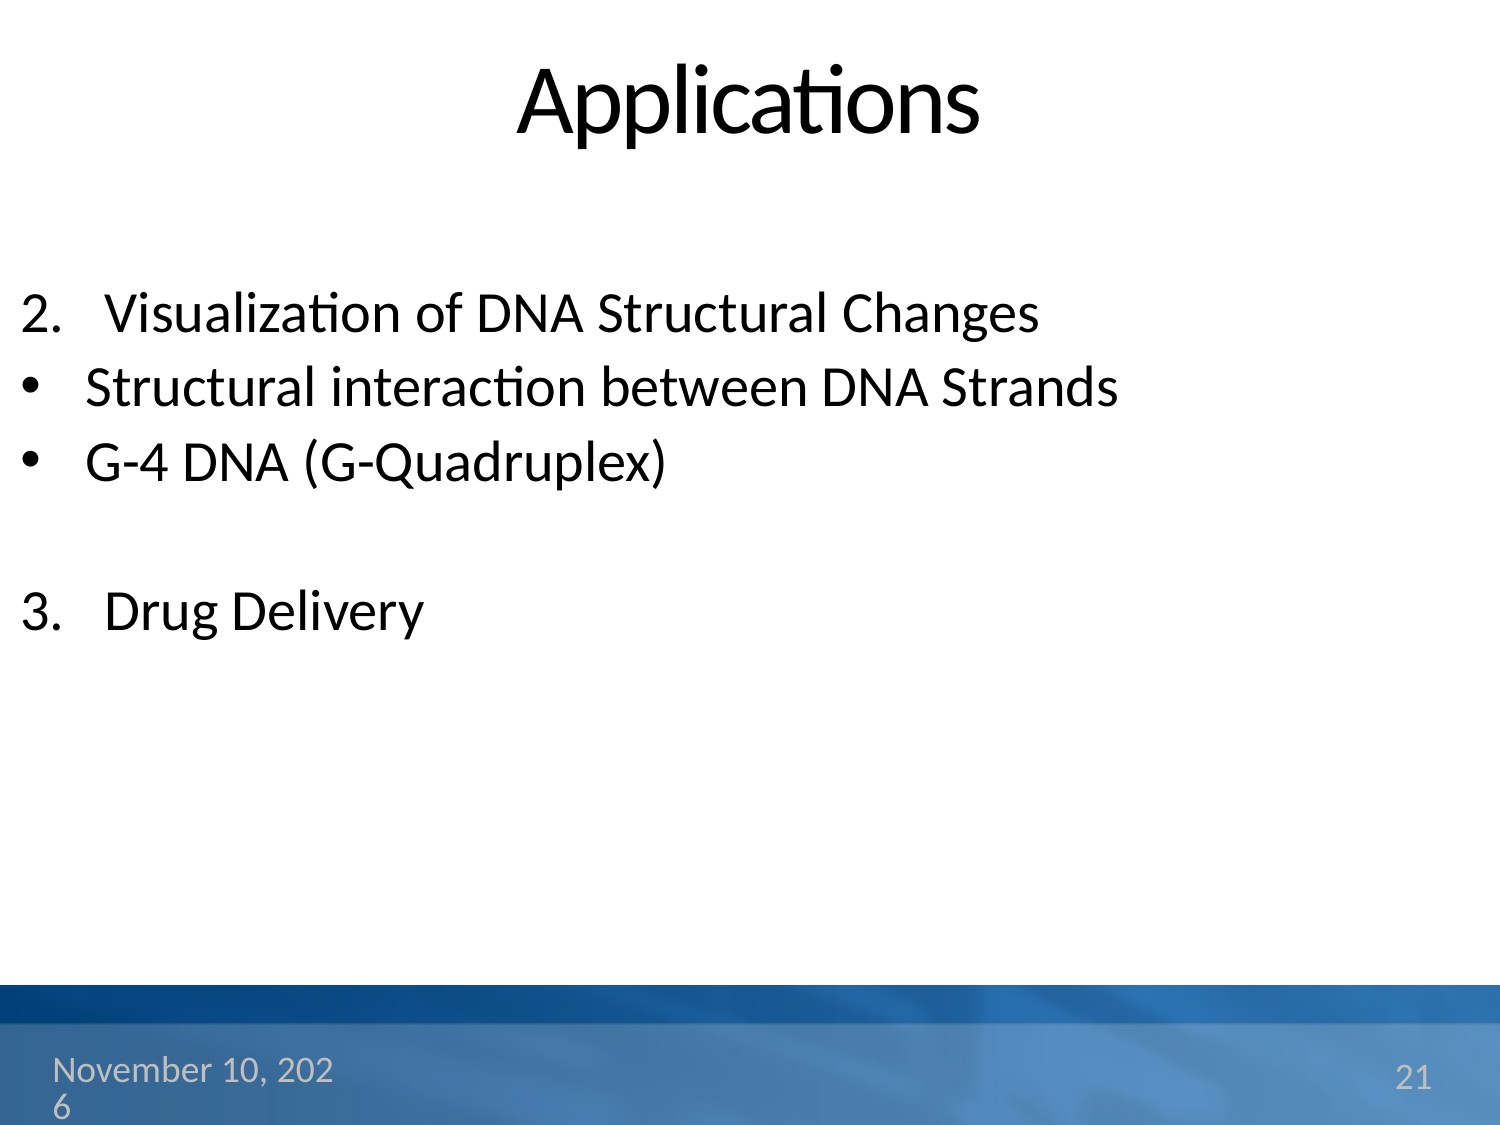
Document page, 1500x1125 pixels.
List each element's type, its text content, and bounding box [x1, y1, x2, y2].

list Visualization of DNA Structural Changes Structural interaction between DNA Strands G-4 DNA (G-Quadruplex) Drug Delivery [20, 200, 1438, 653]
title Applications [62, 47, 1438, 157]
picture [0, 985, 1500, 1125]
